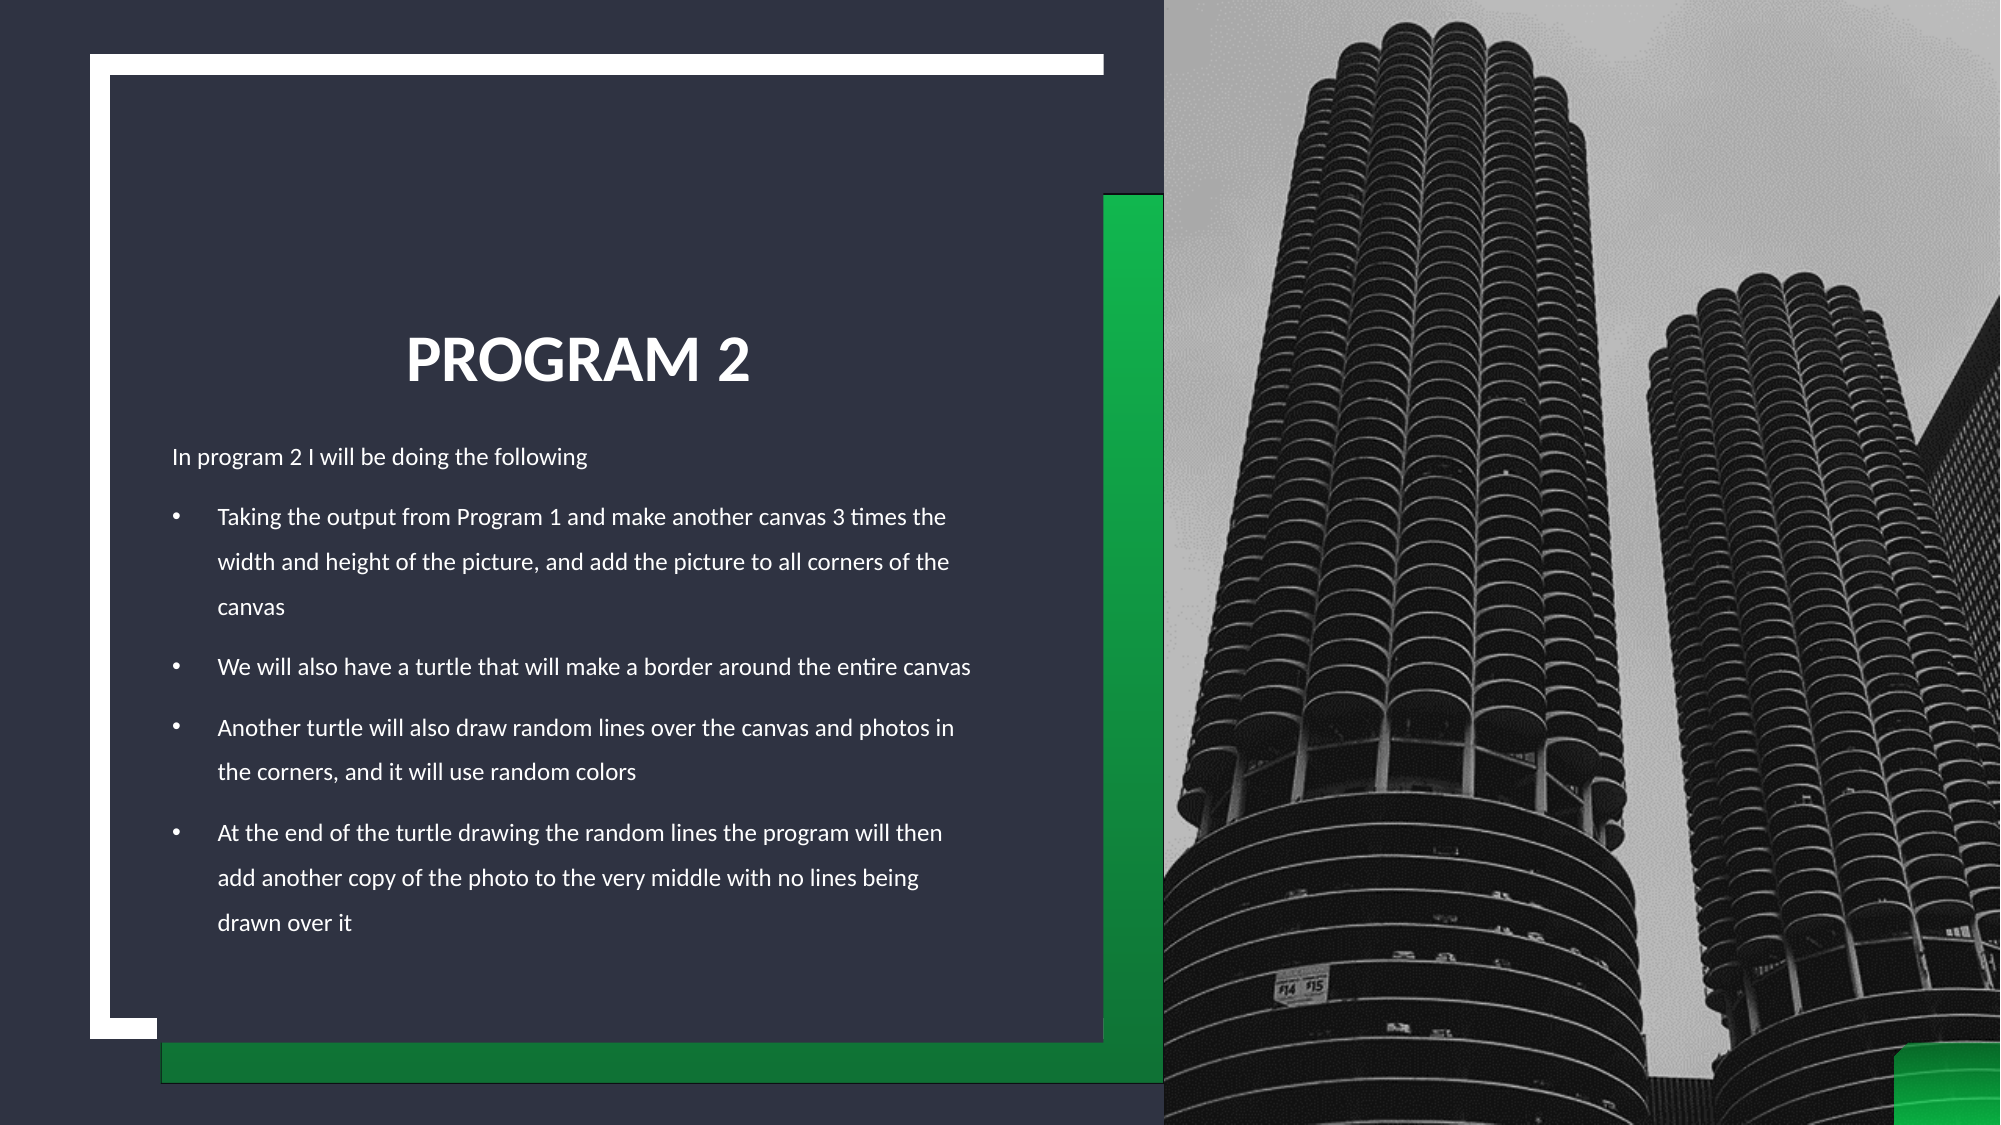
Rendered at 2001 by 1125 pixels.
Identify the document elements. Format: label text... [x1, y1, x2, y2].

picture [1164, 0, 2000, 1125]
list In program 2 I will be doing the following Taking the output from Program 1 and make another canvas 3 times the width and height of the picture, and add the picture to all corners of the canvas We will also have a turtle that will make a border around the entire canvas Another turtle will also draw random lines over the canvas and photos in the corners, and it will use random colors At the end of the turtle drawing the random lines the program will then add another copy of the photo to the very middle with no lines being drawn over it [157, 417, 1000, 975]
title Program 2 [157, 242, 1000, 404]
